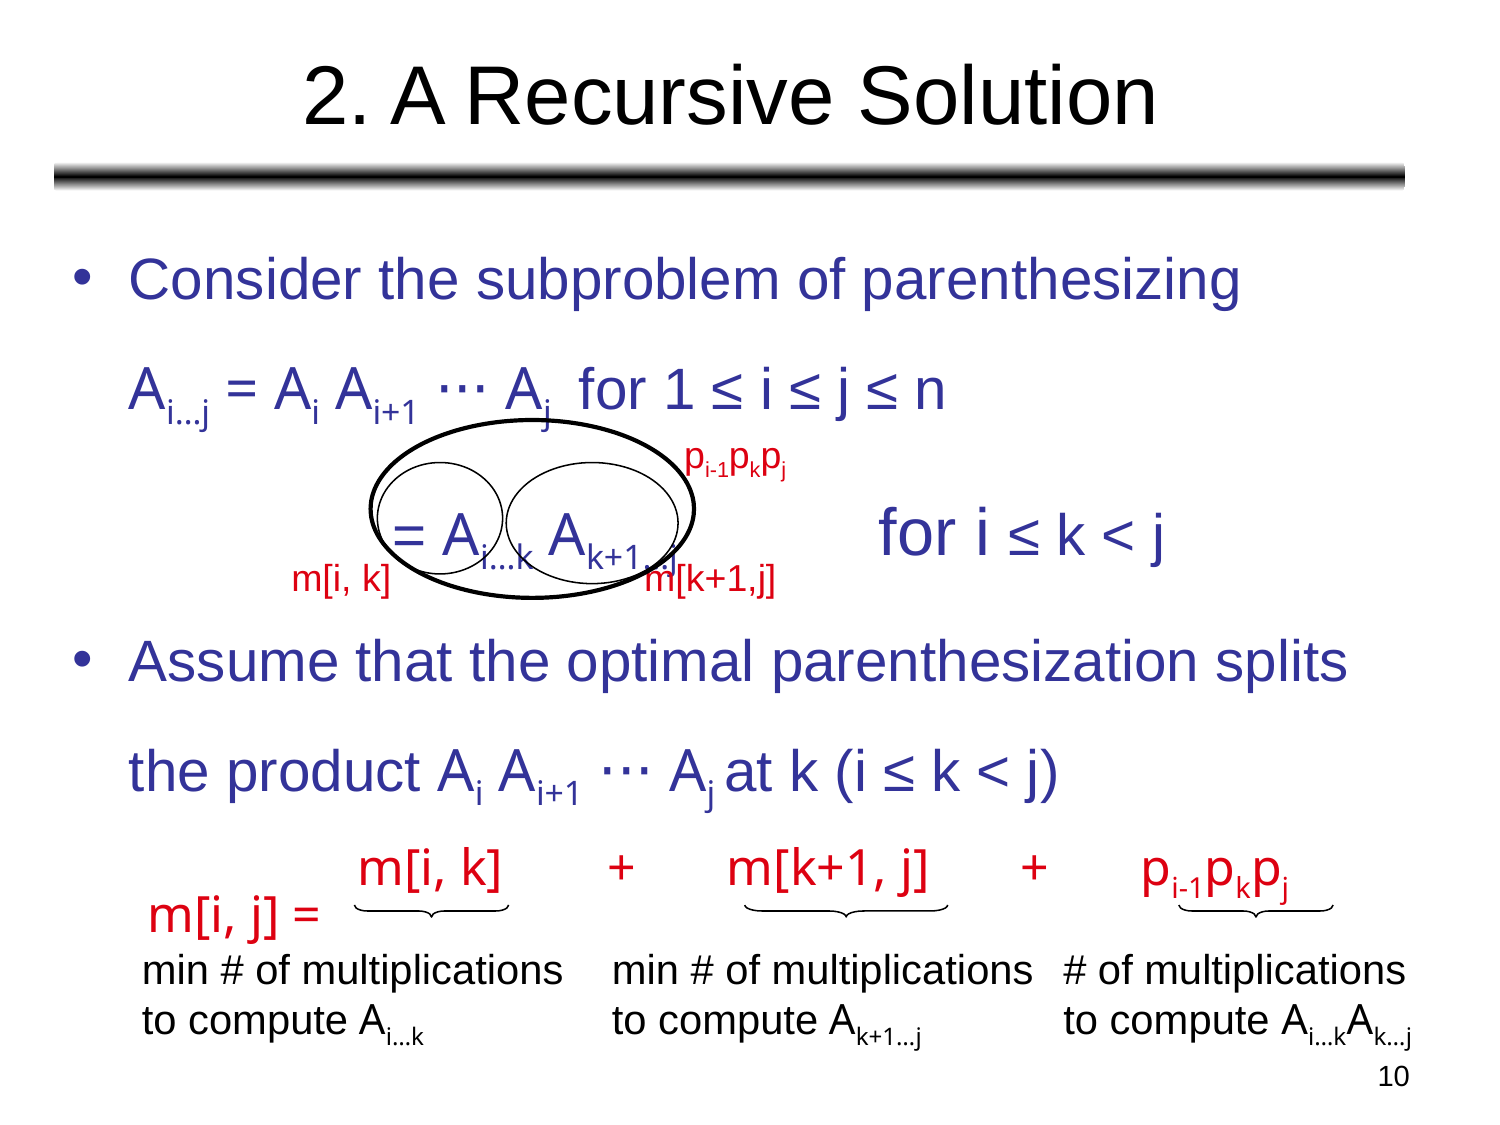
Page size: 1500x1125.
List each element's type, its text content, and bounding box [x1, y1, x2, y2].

text_box [1250, 912, 1262, 918]
text_box [425, 912, 438, 918]
text_box m[i, k] + m[k+1, j] + pi-1pkpj [342, 828, 1347, 912]
text_box [838, 912, 854, 917]
slide_number 10 [1074, 1058, 1425, 1103]
text_box min # of multiplications to compute Ai…k [126, 935, 590, 1058]
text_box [370, 419, 808, 599]
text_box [275, 462, 498, 607]
list Consider the subproblem of parenthesizing Ai…j = Ai Ai+1 ⋅⋅⋅ Aj for 1 ≤ i ≤ j ≤ n = Ai…k Ak+1…j for i ≤ k < j Assume that the optimal parenthesization splits the product Ai Ai+1 ⋅⋅⋅ Aj at k (i ≤ k < j) m[i, j] = [57, 199, 1408, 1032]
title 2. A Recursive Solution [55, 16, 1406, 166]
text_box # of multiplications to compute Ai…kAk…j [1060, 935, 1477, 1058]
text_box min # of multiplications to compute Ak+1…j [596, 935, 1060, 1058]
